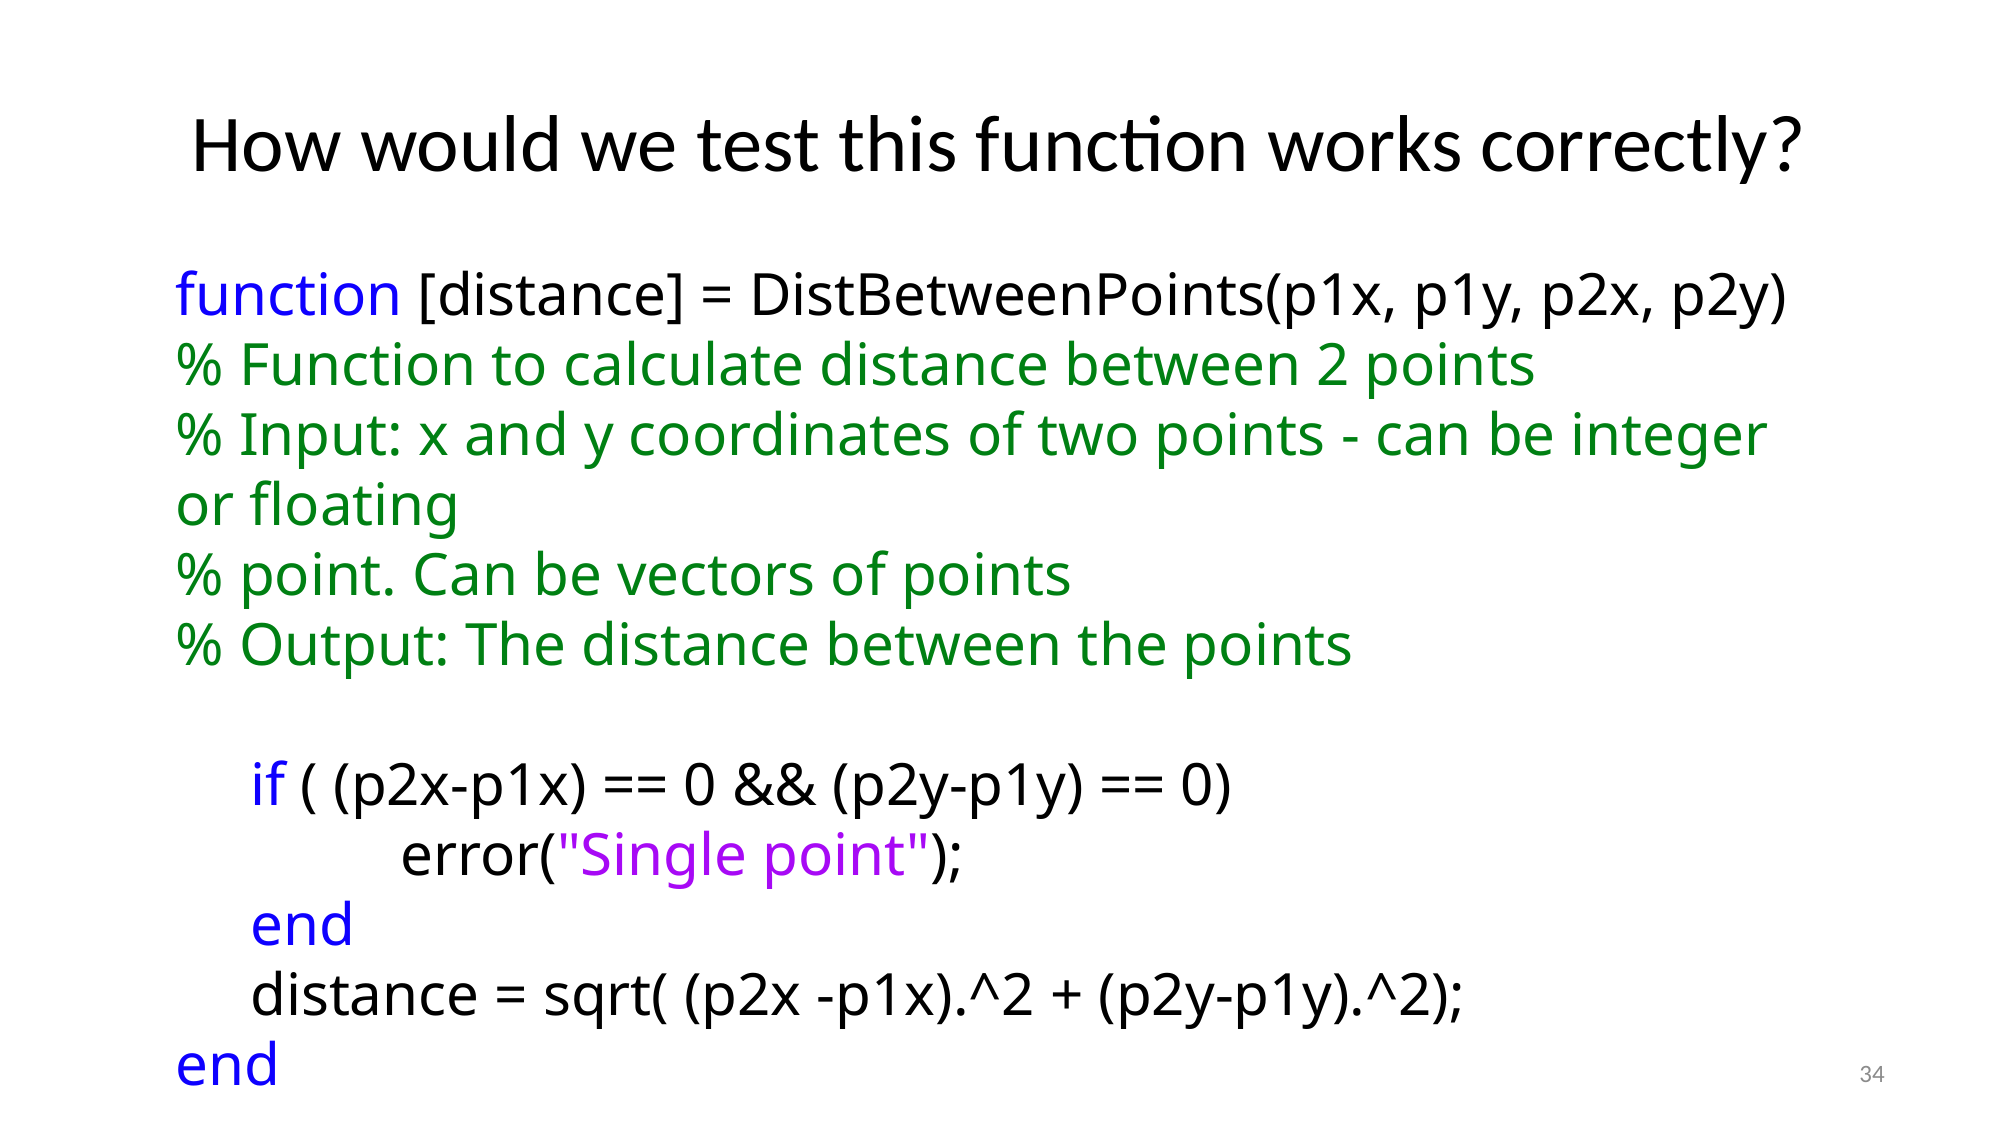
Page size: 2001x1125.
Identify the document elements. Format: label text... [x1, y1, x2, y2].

title How would we test this function works correctly? [99, 45, 1900, 233]
text_box function [distance] = DistBetweenPoints(p1x, p1y, p2x, p2y) % Function to calculate distance between 2 points % Input: x and y coordinates of two points - can be integer or floating % point. Can be vectors of points % Output: The distance between the points if ( (p2x-p1x) == 0 && (p2y-p1y) == 0) error("Single point"); end distance = sqrt( (p2x -p1x).^2 + (p2y-p1y).^2); end [160, 249, 1840, 1105]
slide_number 34 [1840, 1042, 1900, 1103]
